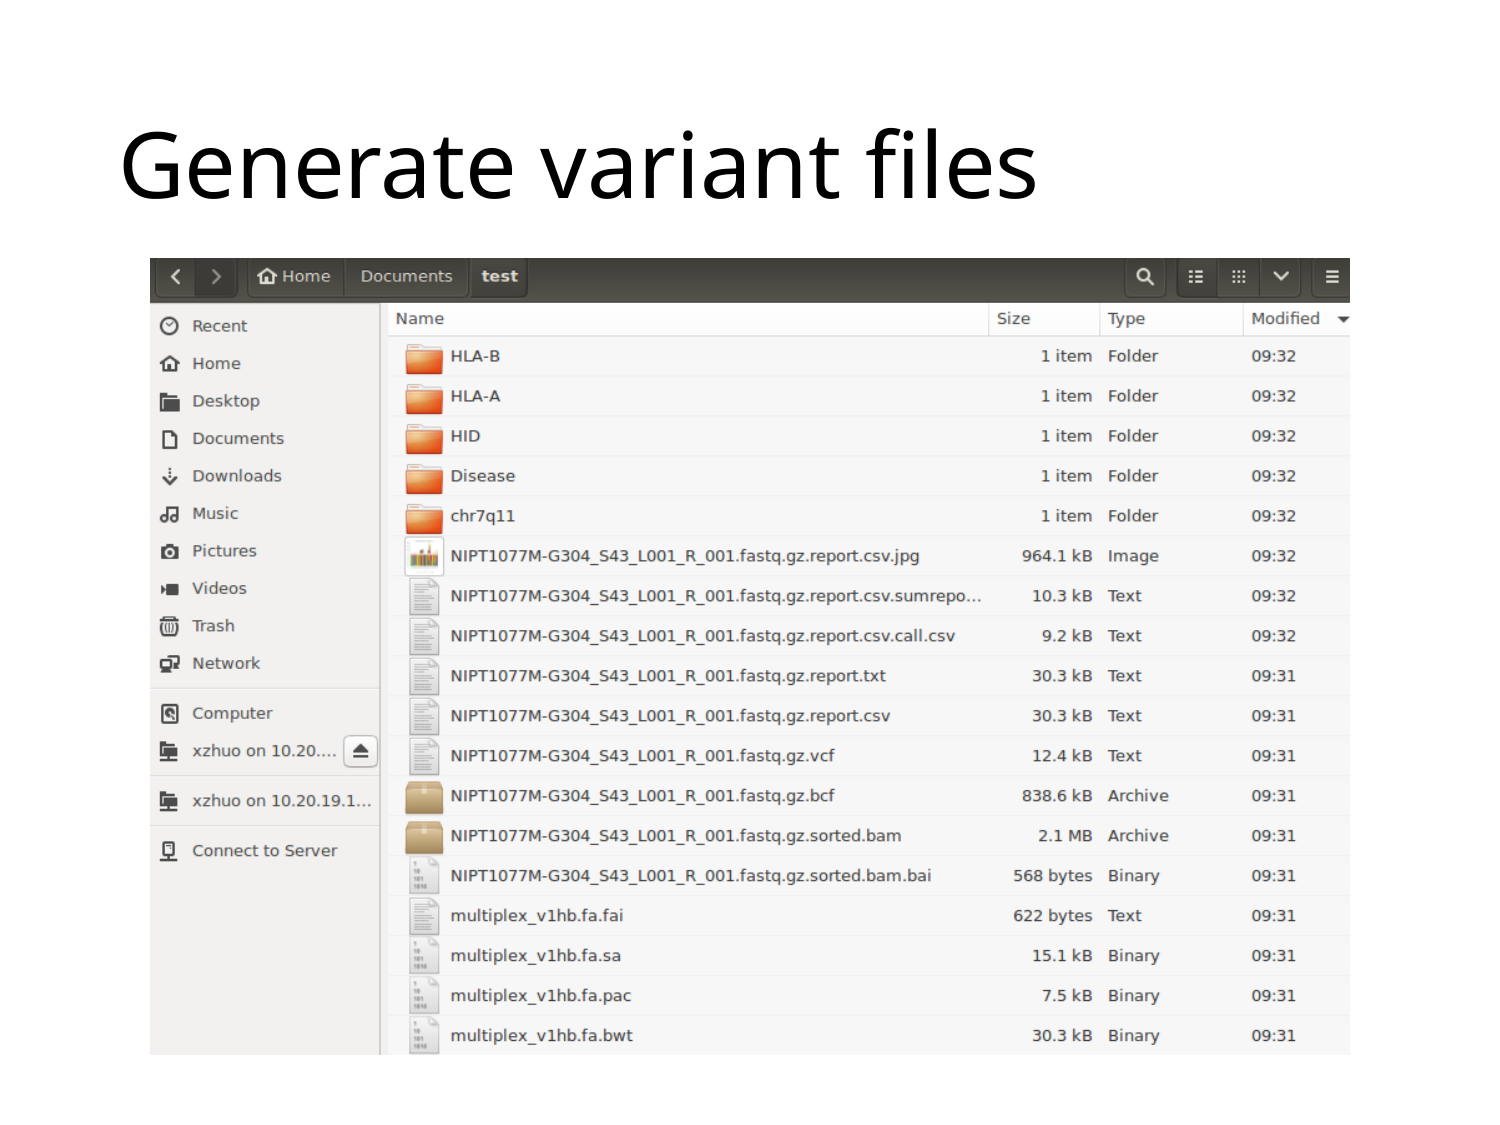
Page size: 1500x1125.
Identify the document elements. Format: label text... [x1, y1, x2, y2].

picture [149, 258, 1350, 1055]
title Generate variant files [103, 59, 1397, 278]
